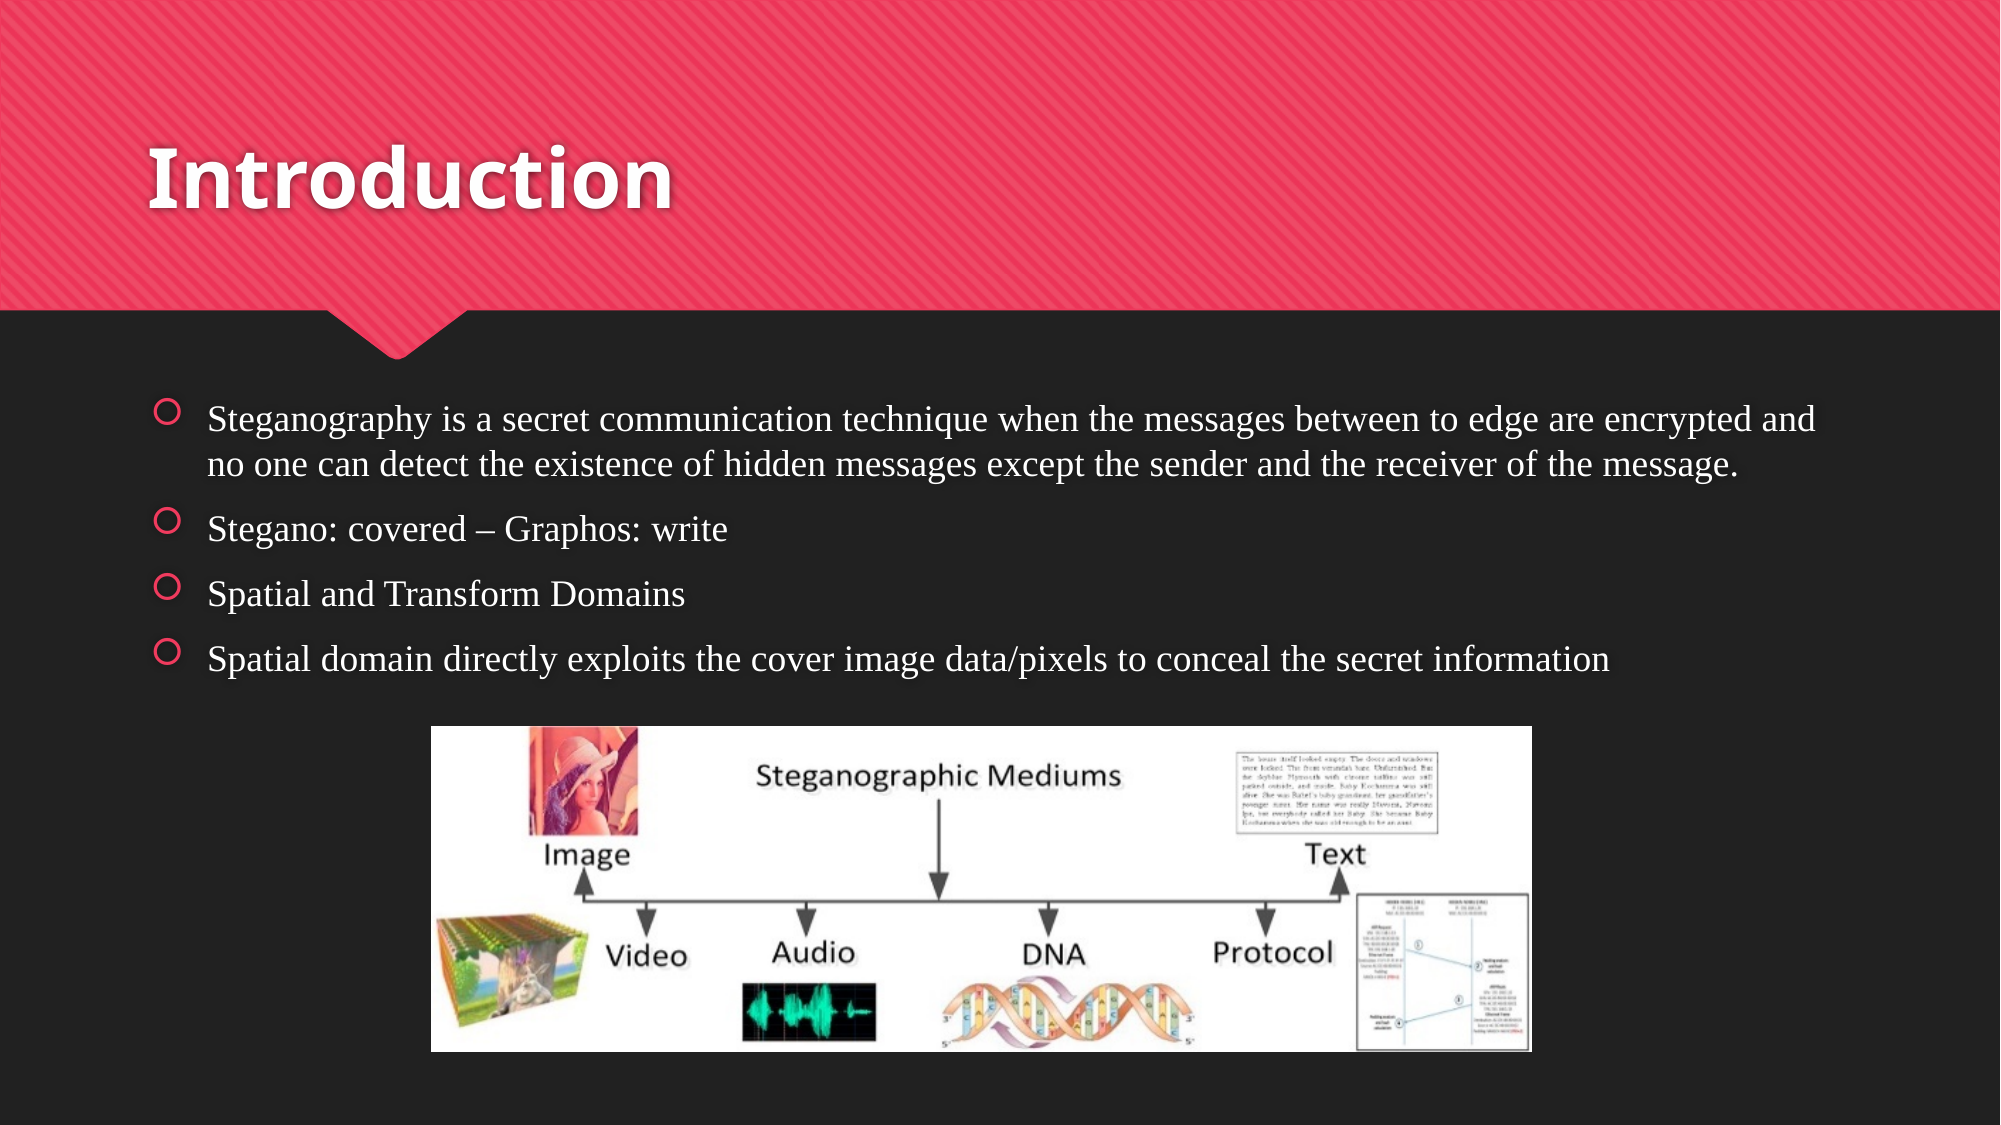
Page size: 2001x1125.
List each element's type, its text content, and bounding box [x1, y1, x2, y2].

list Steganography is a secret communication technique when the messages between to edge are encrypted and no one can detect the existence of hidden messages except the sender and the receiver of the message. Stegano: covered – Graphos: write Spatial and Transform Domains Spatial domain directly exploits the cover image data/pixels to conceal the secret information [135, 330, 1868, 743]
title Introduction [132, 73, 1868, 233]
picture [430, 726, 1532, 1052]
